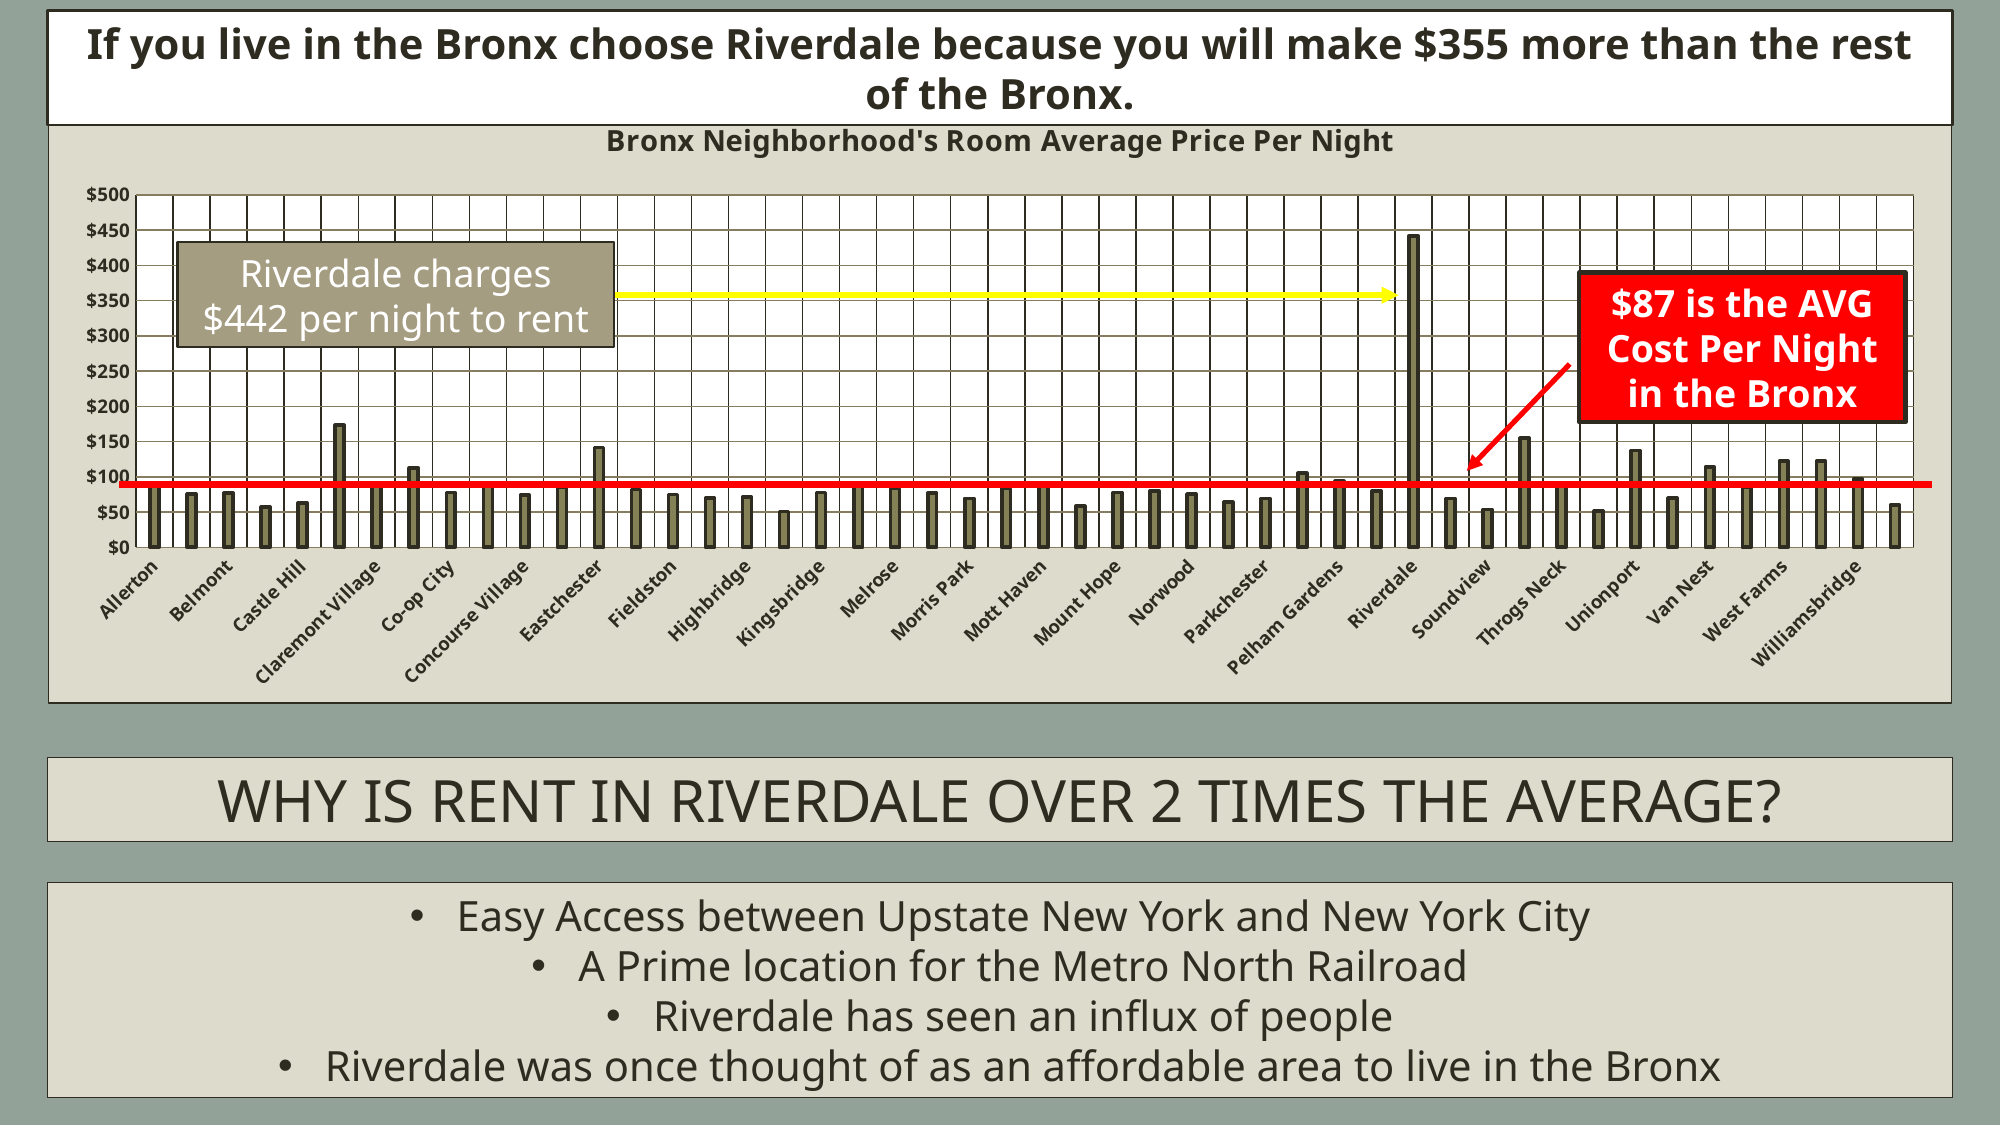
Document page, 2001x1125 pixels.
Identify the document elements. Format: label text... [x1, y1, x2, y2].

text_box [1466, 363, 1571, 472]
chart [47, 90, 1953, 705]
text_box If you live in the Bronx choose Riverdale because you will make $355 more than the rest of the Bronx. [46, 9, 1954, 86]
text_box Easy Access between Upstate New York and New York City A Prime location for the Metro North Railroad Riverdale has seen an influx of people Riverdale was once thought of as an affordable area to live in the Bronx [47, 882, 1953, 1098]
text_box WHY IS RENT IN RIVERDALE OVER 2 TIMES THE AVERAGE? [47, 757, 1953, 842]
